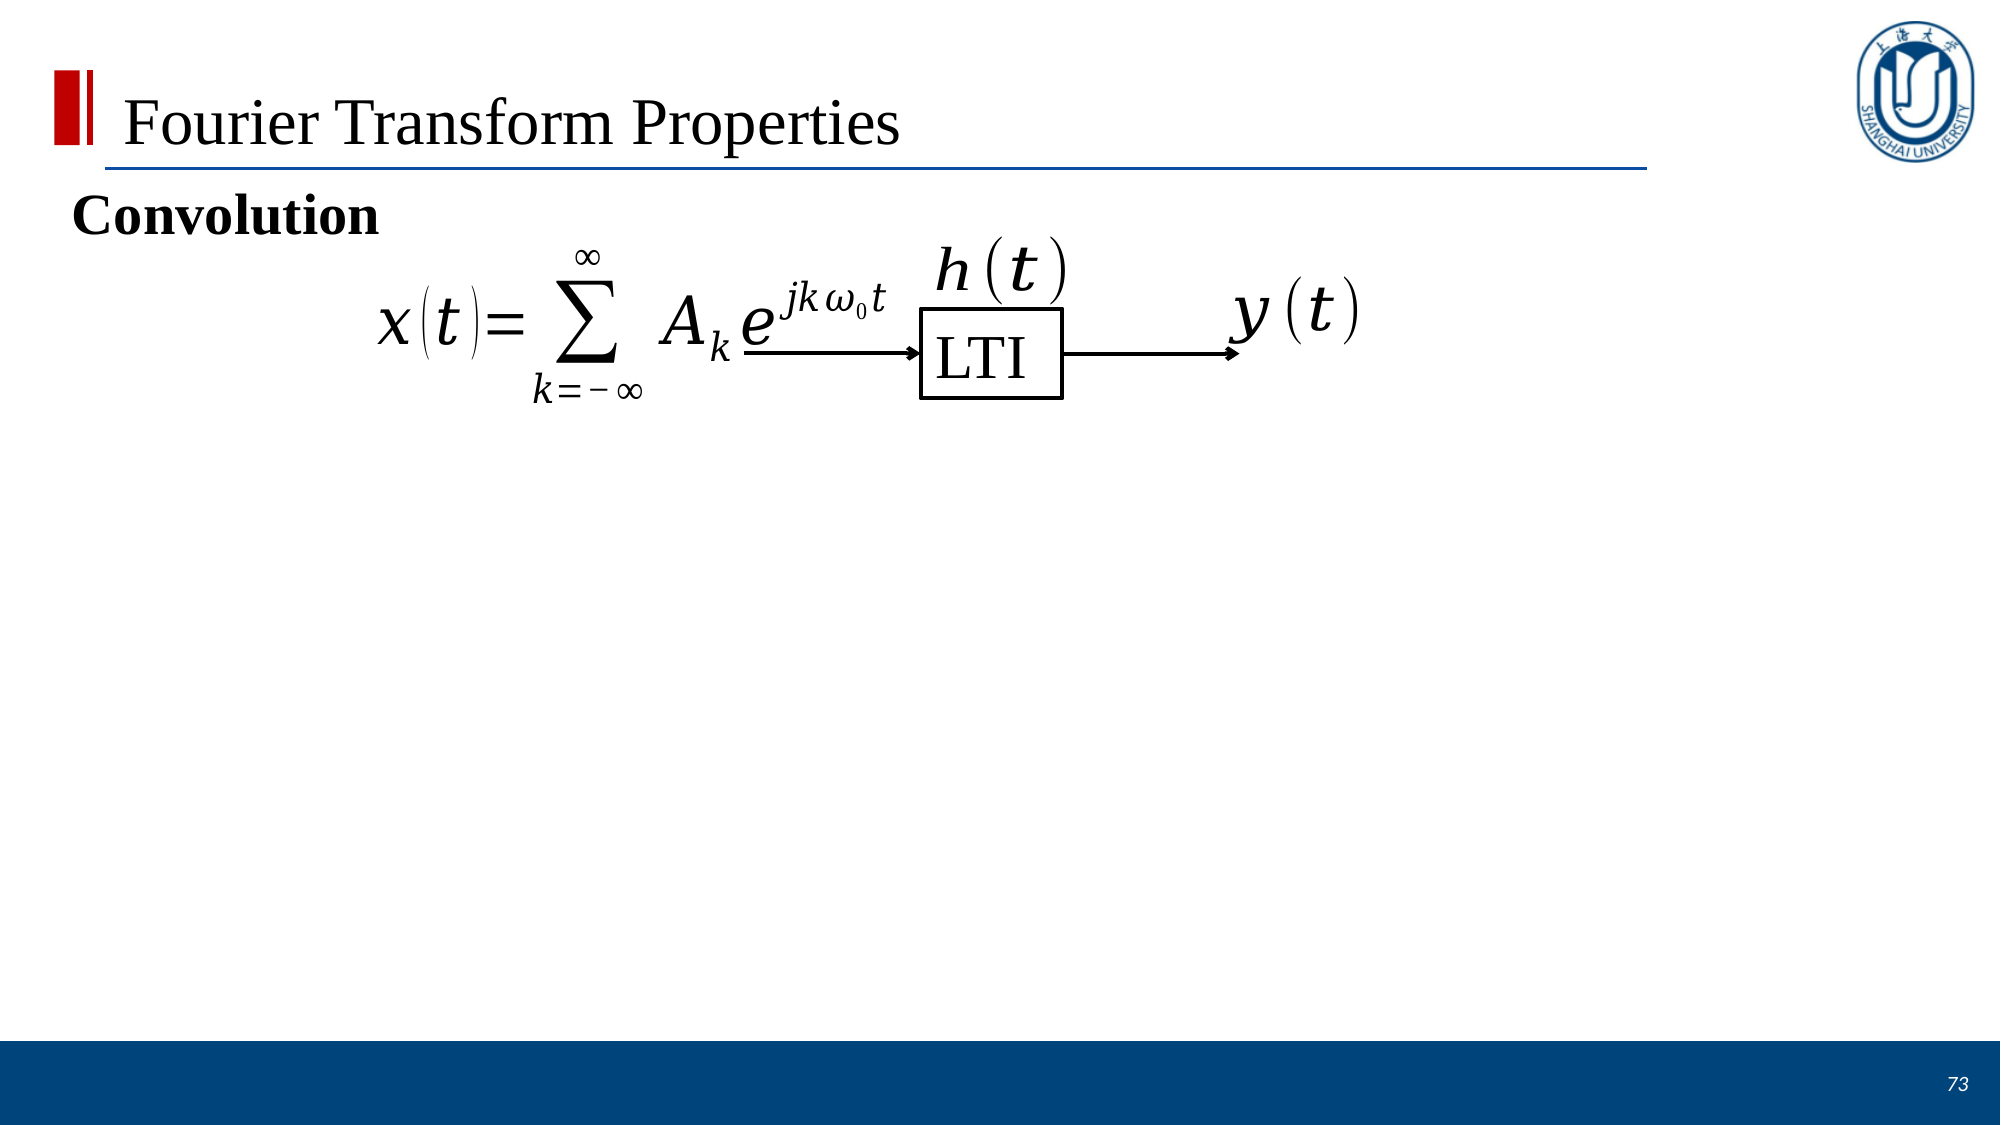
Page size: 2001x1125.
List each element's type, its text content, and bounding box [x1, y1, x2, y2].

picture [1855, 21, 1978, 163]
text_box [373, 231, 1364, 413]
slide_number 73 [1768, 1052, 1984, 1113]
title Fourier Transform Properties [108, 37, 1857, 167]
